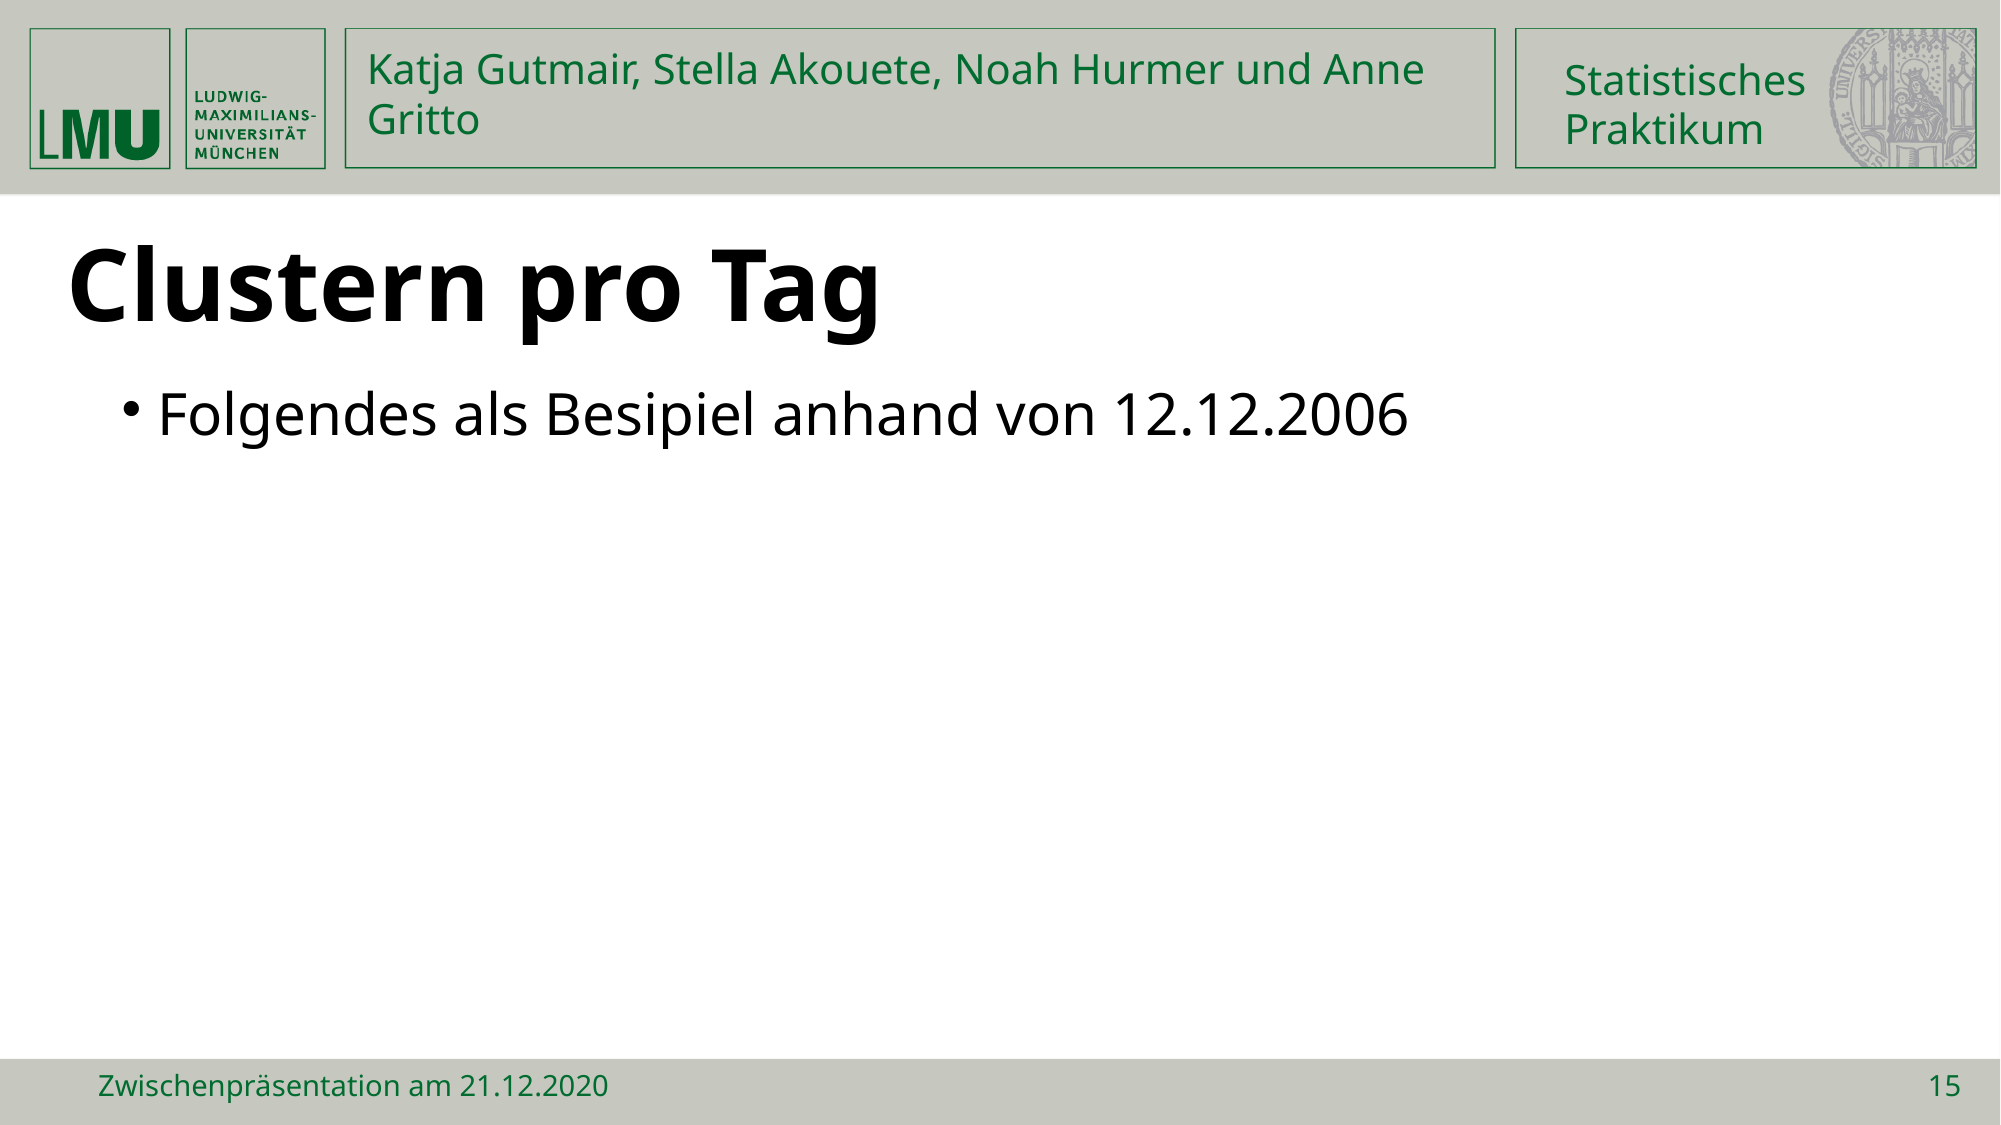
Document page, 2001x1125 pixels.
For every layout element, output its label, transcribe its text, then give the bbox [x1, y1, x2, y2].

text_box Statistisches Praktikum [1549, 46, 1833, 161]
text_box Katja Gutmair, Stella Akouete, Noah Hurmer und Anne Gritto [352, 75, 1463, 150]
picture [0, 0, 2001, 1125]
text_box [1525, 30, 1821, 161]
text_box Clustern pro Tag [52, 214, 1948, 339]
text_box Zwischenpräsentation am 21.12.2020 [83, 1059, 1775, 1108]
text_box Folgendes als Besipiel anhand von 12.12.2006 [121, 376, 1410, 530]
text_box <number> [1803, 1059, 1977, 1108]
